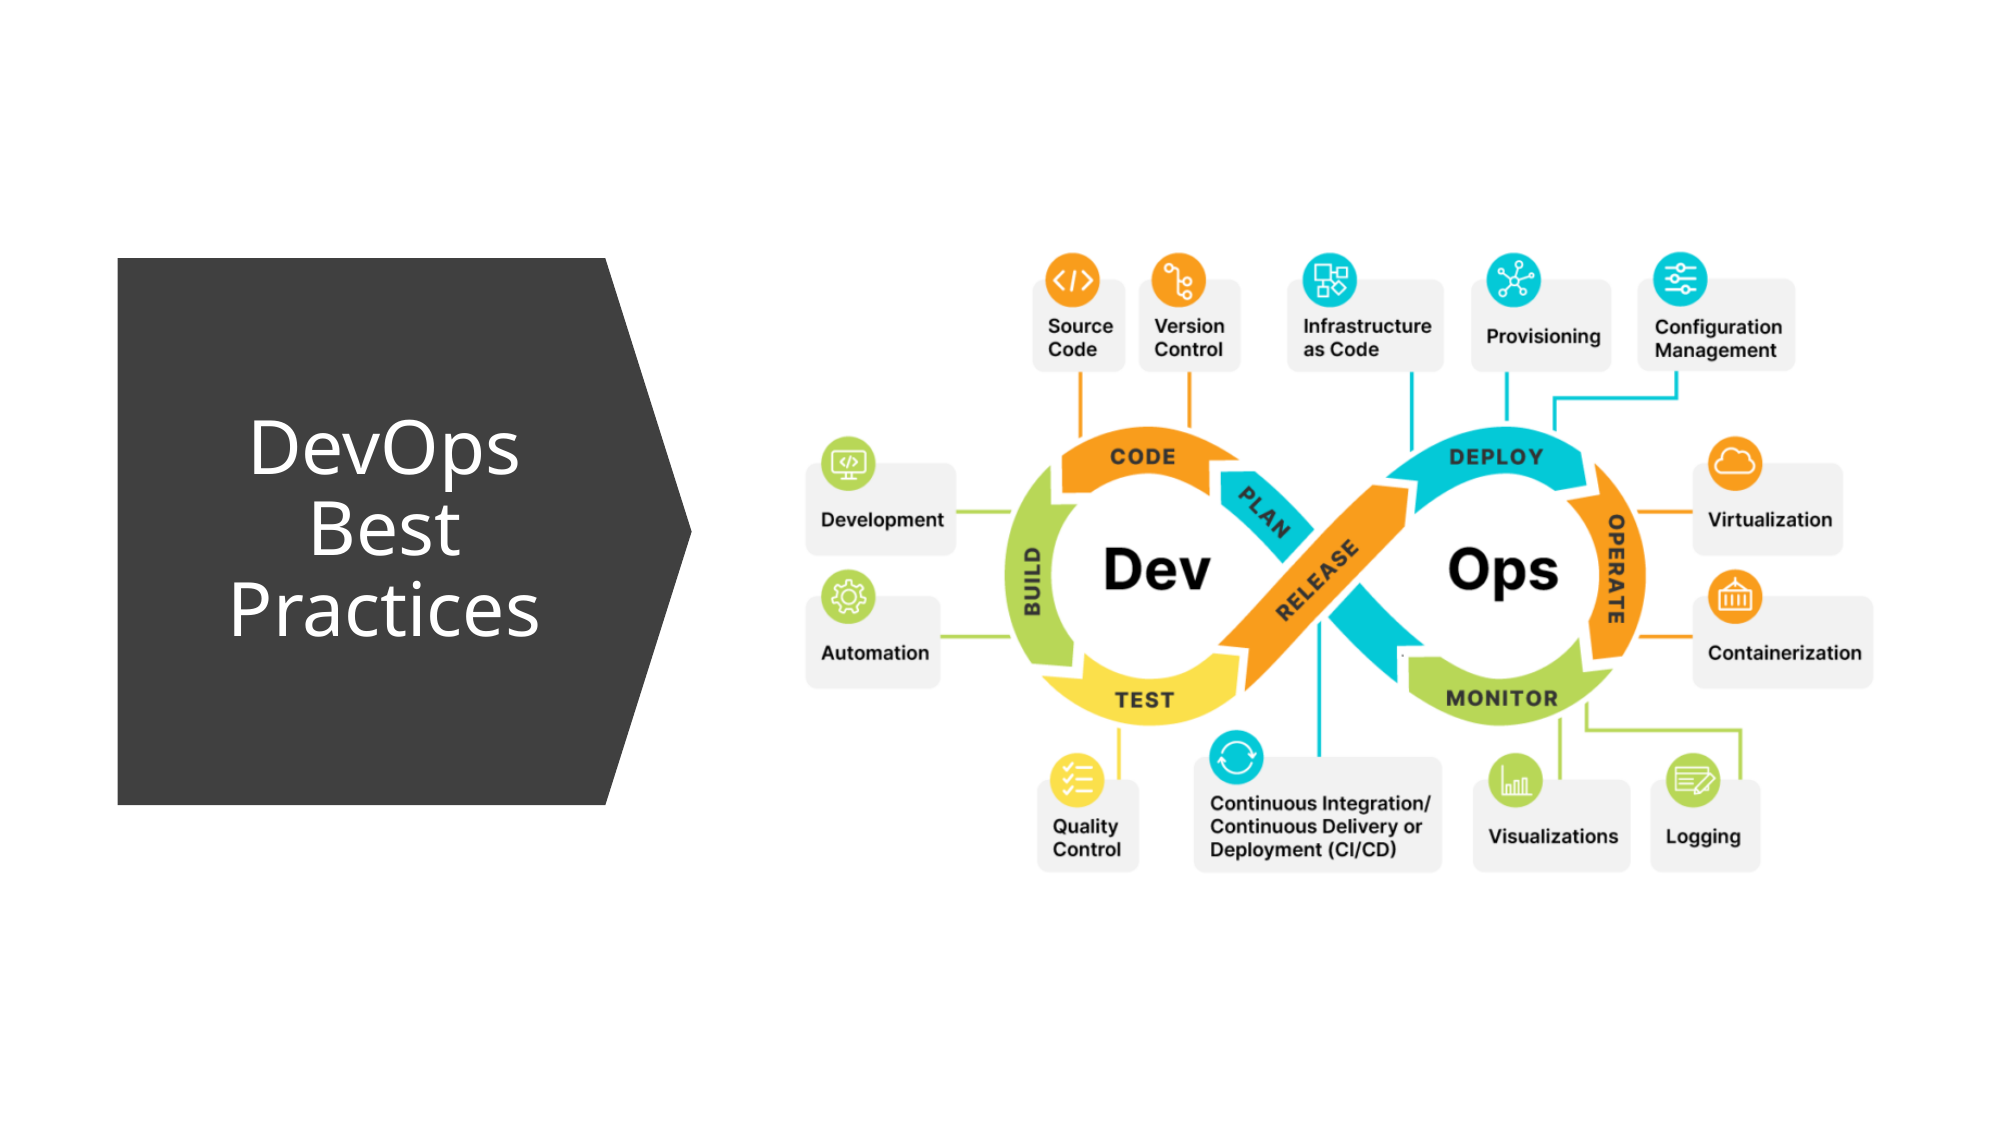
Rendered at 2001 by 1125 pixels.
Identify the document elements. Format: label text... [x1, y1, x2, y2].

title DevOps Best Practices [168, 322, 601, 741]
text_box [116, 256, 694, 807]
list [783, 223, 1897, 901]
